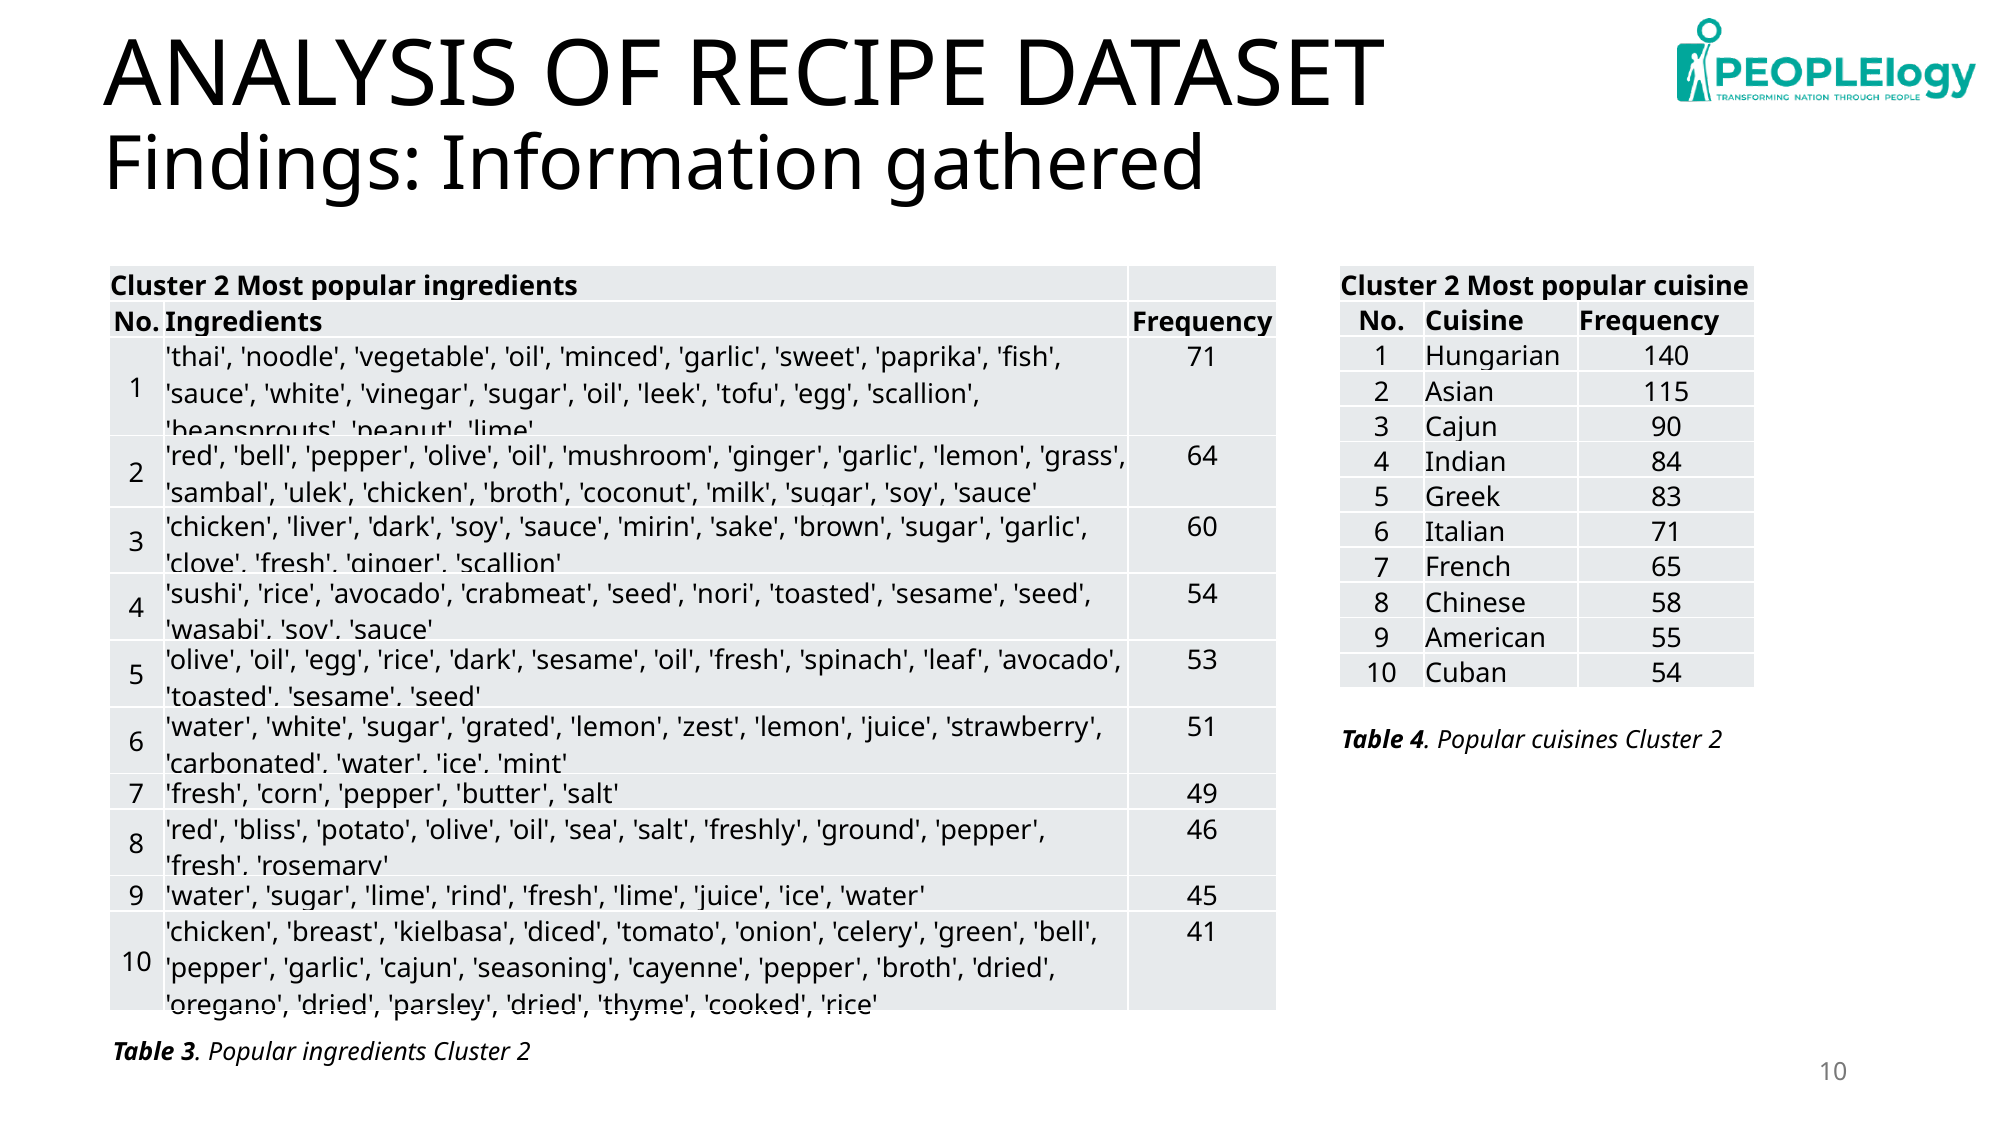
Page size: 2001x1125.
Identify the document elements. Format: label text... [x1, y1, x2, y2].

table_cell Hungarian [1425, 337, 1577, 370]
table_header Cluster 2 Most popular cuisine [1340, 266, 1754, 300]
table_cell 'water', 'sugar', 'lime', 'rind', 'fresh', 'lime', 'juice', 'ice', 'water' [165, 876, 1127, 910]
table_cell 9 [1340, 618, 1423, 652]
title ANALYSIS OF RECIPE DATASET Findings: Information gathered [88, 7, 1814, 225]
table_cell 49 [1129, 774, 1276, 808]
table_header Cluster 2 Most popular ingredients [110, 266, 1127, 300]
table_cell 4 [1340, 442, 1423, 476]
table_cell Italian [1425, 513, 1577, 546]
table_cell Ingredients [165, 302, 1127, 336]
text_box Table 3. Popular ingredients Cluster 2 [97, 1028, 561, 1074]
table_cell 140 [1579, 337, 1754, 370]
table_cell 115 [1579, 372, 1754, 405]
table_cell Cuban [1425, 654, 1577, 687]
table_cell 5 [110, 641, 163, 706]
table_cell 6 [110, 708, 163, 773]
table_cell 54 [1129, 574, 1276, 639]
table_header [1129, 266, 1276, 300]
table_cell 41 [1129, 912, 1276, 1010]
table_cell Frequency [1579, 302, 1754, 335]
table_cell 6 [1340, 513, 1423, 546]
table_cell 10 [110, 912, 163, 1010]
table_cell 'olive', 'oil', 'egg', 'rice', 'dark', 'sesame', 'oil', 'fresh', 'spinach', 'leaf', 'avocado', 'toasted', 'sesame', 'seed' [165, 641, 1127, 706]
table_cell 45 [1129, 876, 1276, 910]
table_cell No. [110, 302, 163, 336]
table_cell 2 [110, 436, 163, 506]
table_cell Chinese [1425, 583, 1577, 617]
table_cell 55 [1579, 618, 1754, 652]
text_box Table 4. Popular cuisines Cluster 2 [1326, 715, 1790, 761]
table_cell French [1425, 548, 1577, 581]
table_cell 3 [1340, 407, 1423, 441]
table_cell 83 [1579, 478, 1754, 511]
table_cell 65 [1579, 548, 1754, 581]
table_cell Indian [1425, 442, 1577, 476]
table_cell Asian [1425, 372, 1577, 405]
table_cell 7 [1340, 548, 1423, 581]
table_cell 64 [1129, 436, 1276, 506]
table_cell 'red', 'bliss', 'potato', 'olive', 'oil', 'sea', 'salt', 'freshly', 'ground', 'pepper', 'fresh', 'rosemary' [165, 810, 1127, 875]
table_cell American [1425, 618, 1577, 652]
table_cell No. [1340, 302, 1423, 335]
table_cell 'thai', 'noodle', 'vegetable', 'oil', 'minced', 'garlic', 'sweet', 'paprika', 'fish', 'sauce', 'white', 'vinegar', 'sugar', 'oil', 'leek', 'tofu', 'egg', 'scallion', 'beansprouts', 'peanut', 'lime' [165, 338, 1127, 435]
table_cell 90 [1579, 407, 1754, 441]
table_cell 'chicken', 'liver', 'dark', 'soy', 'sauce', 'mirin', 'sake', 'brown', 'sugar', 'garlic', 'clove', 'fresh', 'ginger', 'scallion' [165, 508, 1127, 572]
table_cell 71 [1129, 338, 1276, 435]
table_cell 'chicken', 'breast', 'kielbasa', 'diced', 'tomato', 'onion', 'celery', 'green', 'bell', 'pepper', 'garlic', 'cajun', 'seasoning', 'cayenne', 'pepper', 'broth', 'dried', 'oregano', 'dried', 'parsley', 'dried', 'thyme', 'cooked', 'rice' [165, 912, 1127, 1010]
table_cell 2 [1340, 372, 1423, 405]
table_cell 51 [1129, 708, 1276, 773]
table_cell 8 [110, 810, 163, 875]
table_cell 'red', 'bell', 'pepper', 'olive', 'oil', 'mushroom', 'ginger', 'garlic', 'lemon', 'grass', 'sambal', 'ulek', 'chicken', 'broth', 'coconut', 'milk', 'sugar', 'soy', 'sauce' [165, 436, 1127, 506]
table_cell 84 [1579, 442, 1754, 476]
table_cell 46 [1129, 810, 1276, 875]
table_cell 58 [1579, 583, 1754, 617]
table_cell 9 [110, 876, 163, 910]
table_cell 60 [1129, 508, 1276, 572]
table_cell 54 [1579, 654, 1754, 687]
table_cell 3 [110, 508, 163, 572]
table_cell Greek [1425, 478, 1577, 511]
table_cell 'water', 'white', 'sugar', 'grated', 'lemon', 'zest', 'lemon', 'juice', 'strawberry', 'carbonated', 'water', 'ice', 'mint' [165, 708, 1127, 773]
table_cell Cuisine [1425, 302, 1577, 335]
slide_number 10 [1412, 1042, 1863, 1103]
table_cell 'fresh', 'corn', 'pepper', 'butter', 'salt' [165, 774, 1127, 808]
table_cell 8 [1340, 583, 1423, 617]
table_cell Frequency [1129, 302, 1276, 336]
picture [1814, 18, 1976, 102]
table_cell 'sushi', 'rice', 'avocado', 'crabmeat', 'seed', 'nori', 'toasted', 'sesame', 'seed', 'wasabi', 'soy', 'sauce' [165, 574, 1127, 639]
table_cell 1 [1340, 337, 1423, 370]
table_cell 1 [110, 338, 163, 435]
table_cell 10 [1340, 654, 1423, 687]
table_cell 4 [110, 574, 163, 639]
table_cell 5 [1340, 478, 1423, 511]
table_cell 53 [1129, 641, 1276, 706]
table_cell 71 [1579, 513, 1754, 546]
table_cell Cajun [1425, 407, 1577, 441]
table_cell 7 [110, 774, 163, 808]
